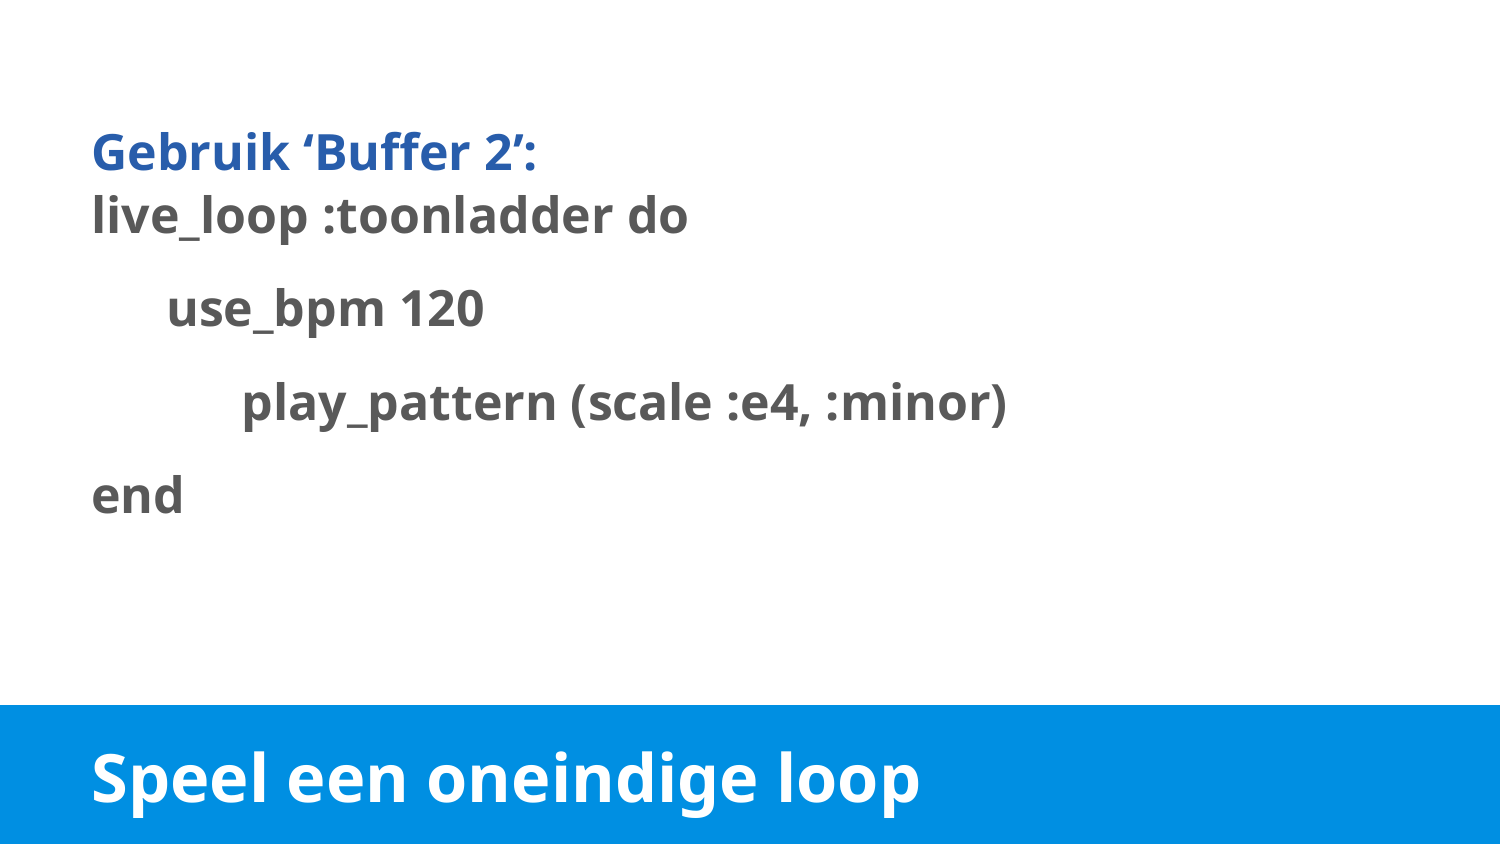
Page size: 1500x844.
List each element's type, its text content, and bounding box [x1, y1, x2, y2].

list live_loop :toonladder do use_bpm 120 play_pattern (scale :e4, :minor) end [76, 168, 1454, 500]
subtitle Gebruik ‘Buffer 2’: [76, 75, 1438, 152]
title Speel een oneindige loop [76, 721, 1500, 828]
picture [0, 705, 1500, 844]
